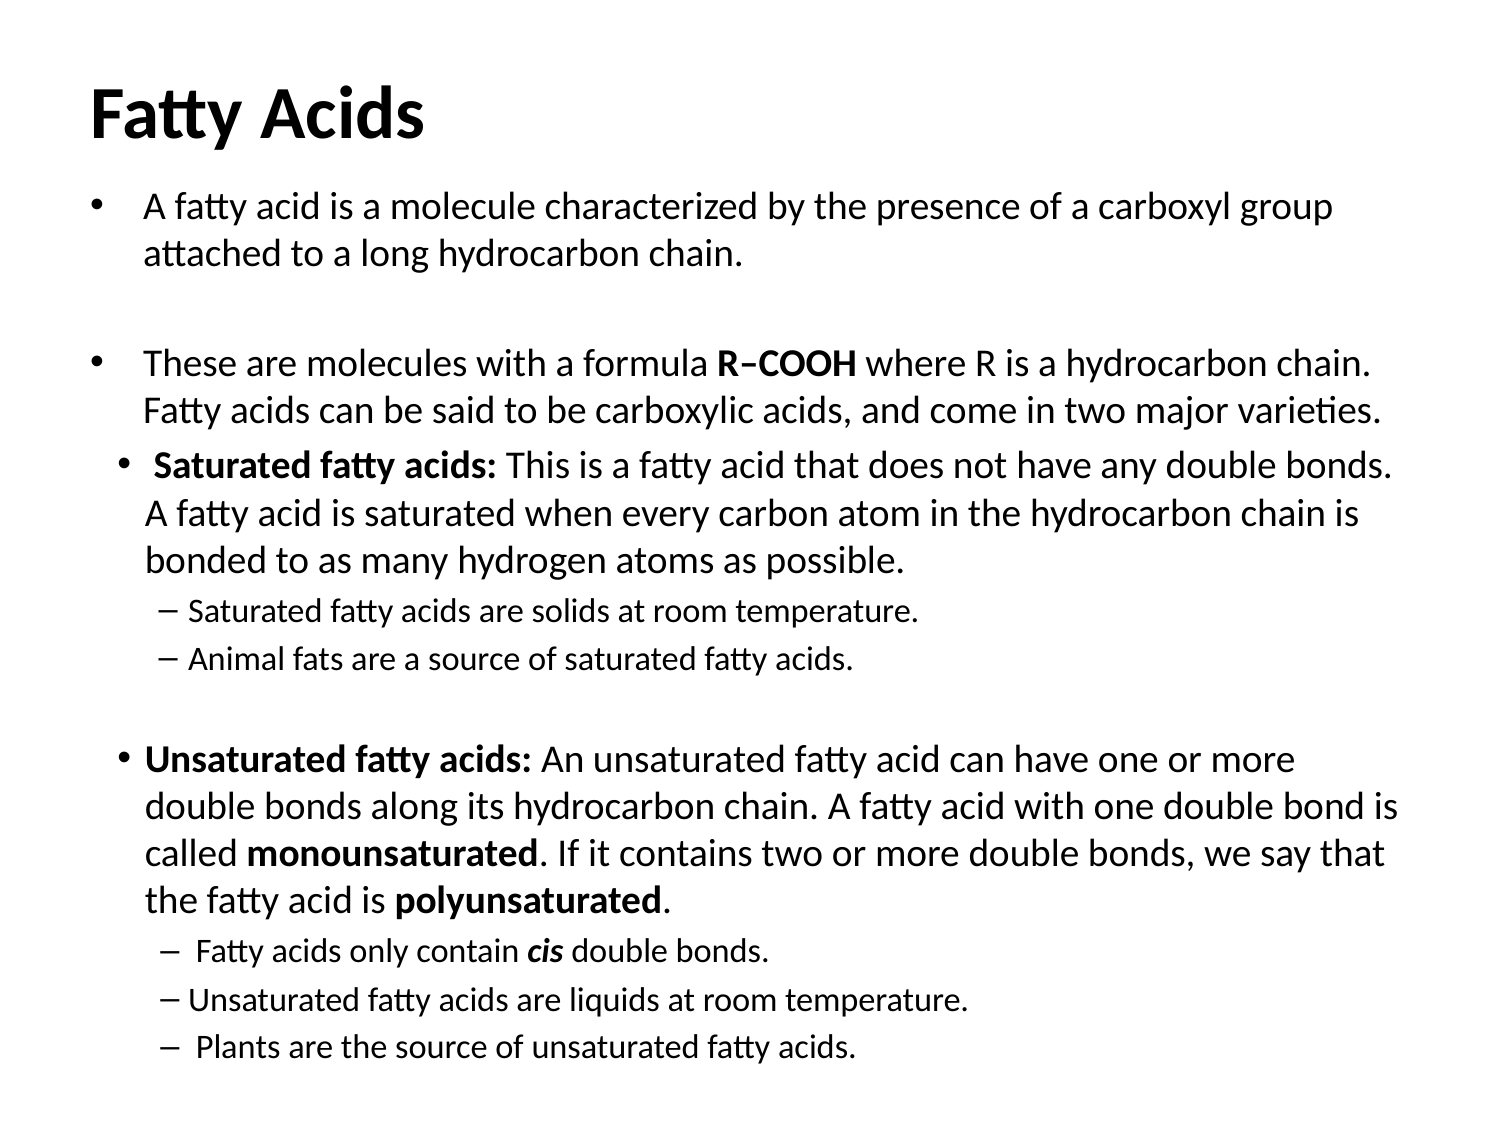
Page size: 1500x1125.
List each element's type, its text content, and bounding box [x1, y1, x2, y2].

list A fatty acid is a molecule characterized by the presence of a carboxyl group attached to a long hydrocarbon chain. These are molecules with a formula R–COOH where R is a hydrocarbon chain. Fatty acids can be said to be carboxylic acids, and come in two major varieties. Saturated fatty acids: This is a fatty acid that does not have any double bonds. A fatty acid is saturated when every carbon atom in the hydrocarbon chain is bonded to as many hydrogen atoms as possible. Saturated fatty acids are solids at room temperature. Animal fats are a source of saturated fatty acids. Unsaturated fatty acids: An unsaturated fatty acid can have one or more double bonds along its hydrocarbon chain. A fatty acid with one double bond is called monounsaturated. If it contains two or more double bonds, we say that the fatty acid is polyunsaturated. Fatty acids only contain cis double bonds. Unsaturated fatty acids are liquids at room temperature. Plants are the source of unsaturated fatty acids. [75, 172, 1425, 1125]
title Fatty Acids [75, 45, 1425, 172]
